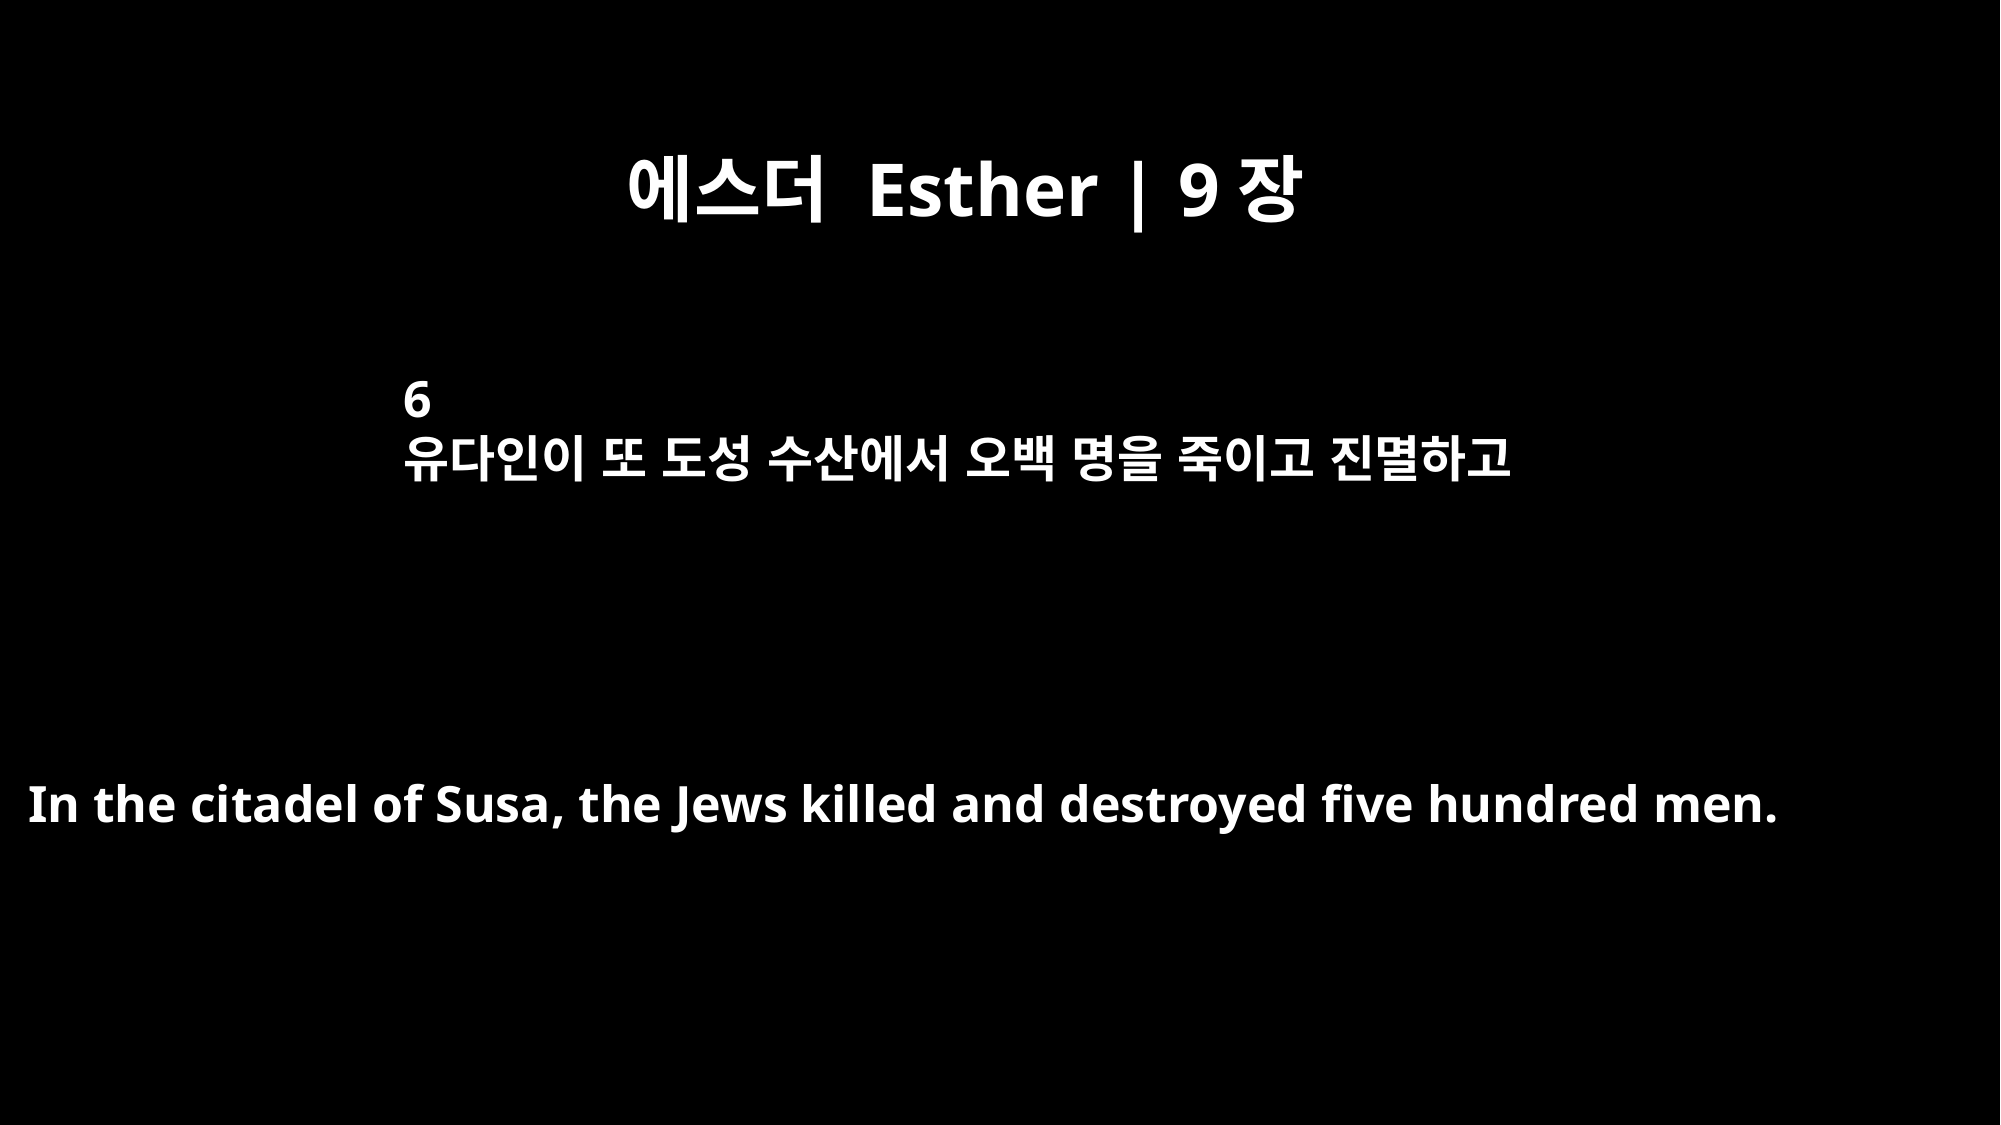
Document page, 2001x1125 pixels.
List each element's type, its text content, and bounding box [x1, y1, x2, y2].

text_box 6 유다인이 또 도성 수산에서 오백 명을 죽이고 진멸하고 [388, 359, 1529, 495]
text_box 에스더 Esther | 9장 [612, 136, 1320, 239]
text_box In the citadel of Susa, the Jews killed and destroyed five hundred men. [13, 764, 1794, 840]
